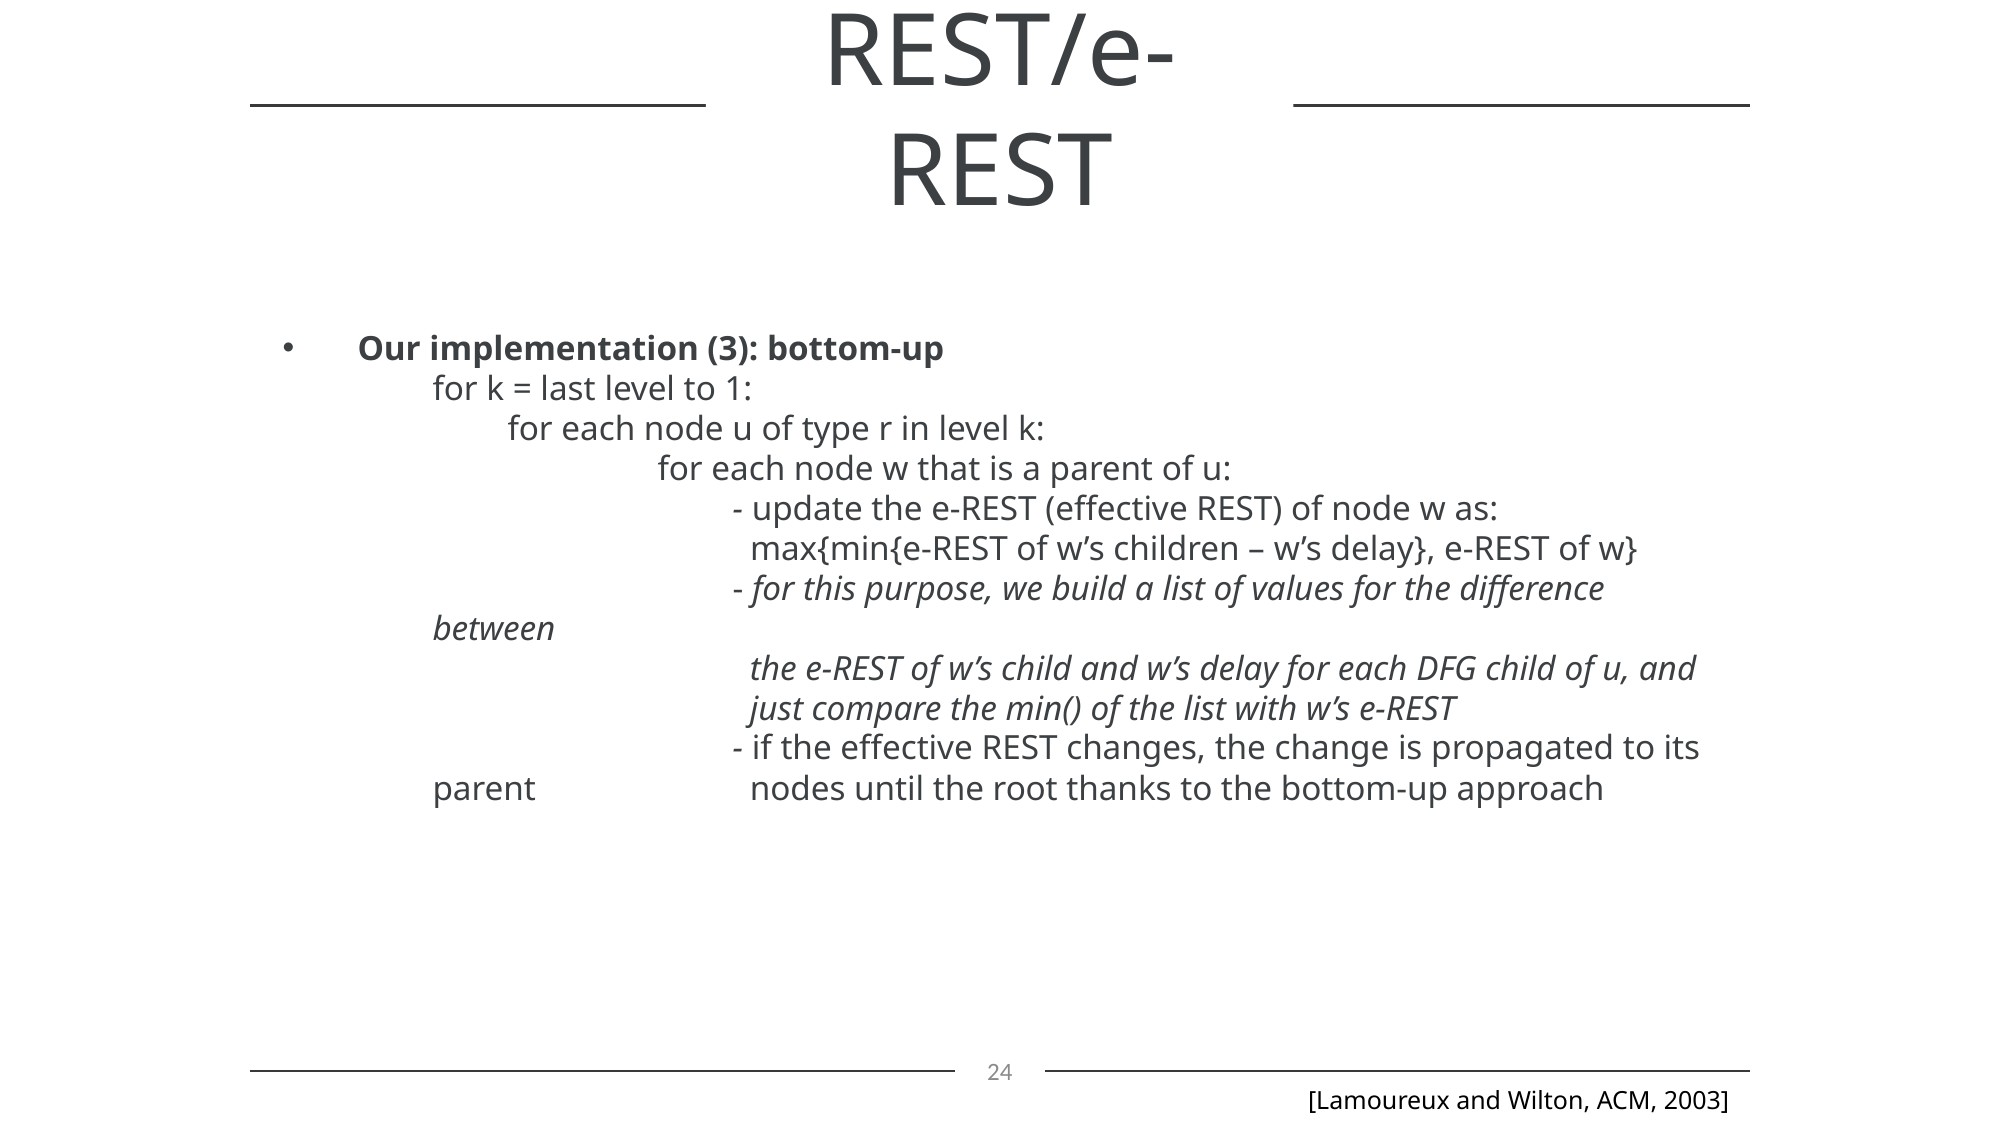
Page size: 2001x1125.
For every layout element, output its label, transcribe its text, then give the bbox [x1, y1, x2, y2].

text_box Our implementation (3): bottom-up for k = last level to 1: for each node u of type r in level k: for each node w that is a parent of u: - update the e-REST (effective REST) of node w as: max{min{e-REST of w’s children – w’s delay}, e-REST of w} - for this purpose, we build a list of values for the difference between the e-REST of w’s child and w’s delay for each DFG child of u, and just compare the min() of the list with w’s e-REST - if the effective REST changes, the change is propagated to its parent nodes until the root thanks to the bottom-up approach [267, 320, 1732, 814]
text_box 24 [954, 1026, 1045, 1113]
text_box [Lamoureux and Wilton, ACM, 2003] [1293, 1077, 1767, 1123]
text_box REST/e-REST [705, 106, 1294, 187]
text_box REST/e-REST [705, 24, 1294, 105]
